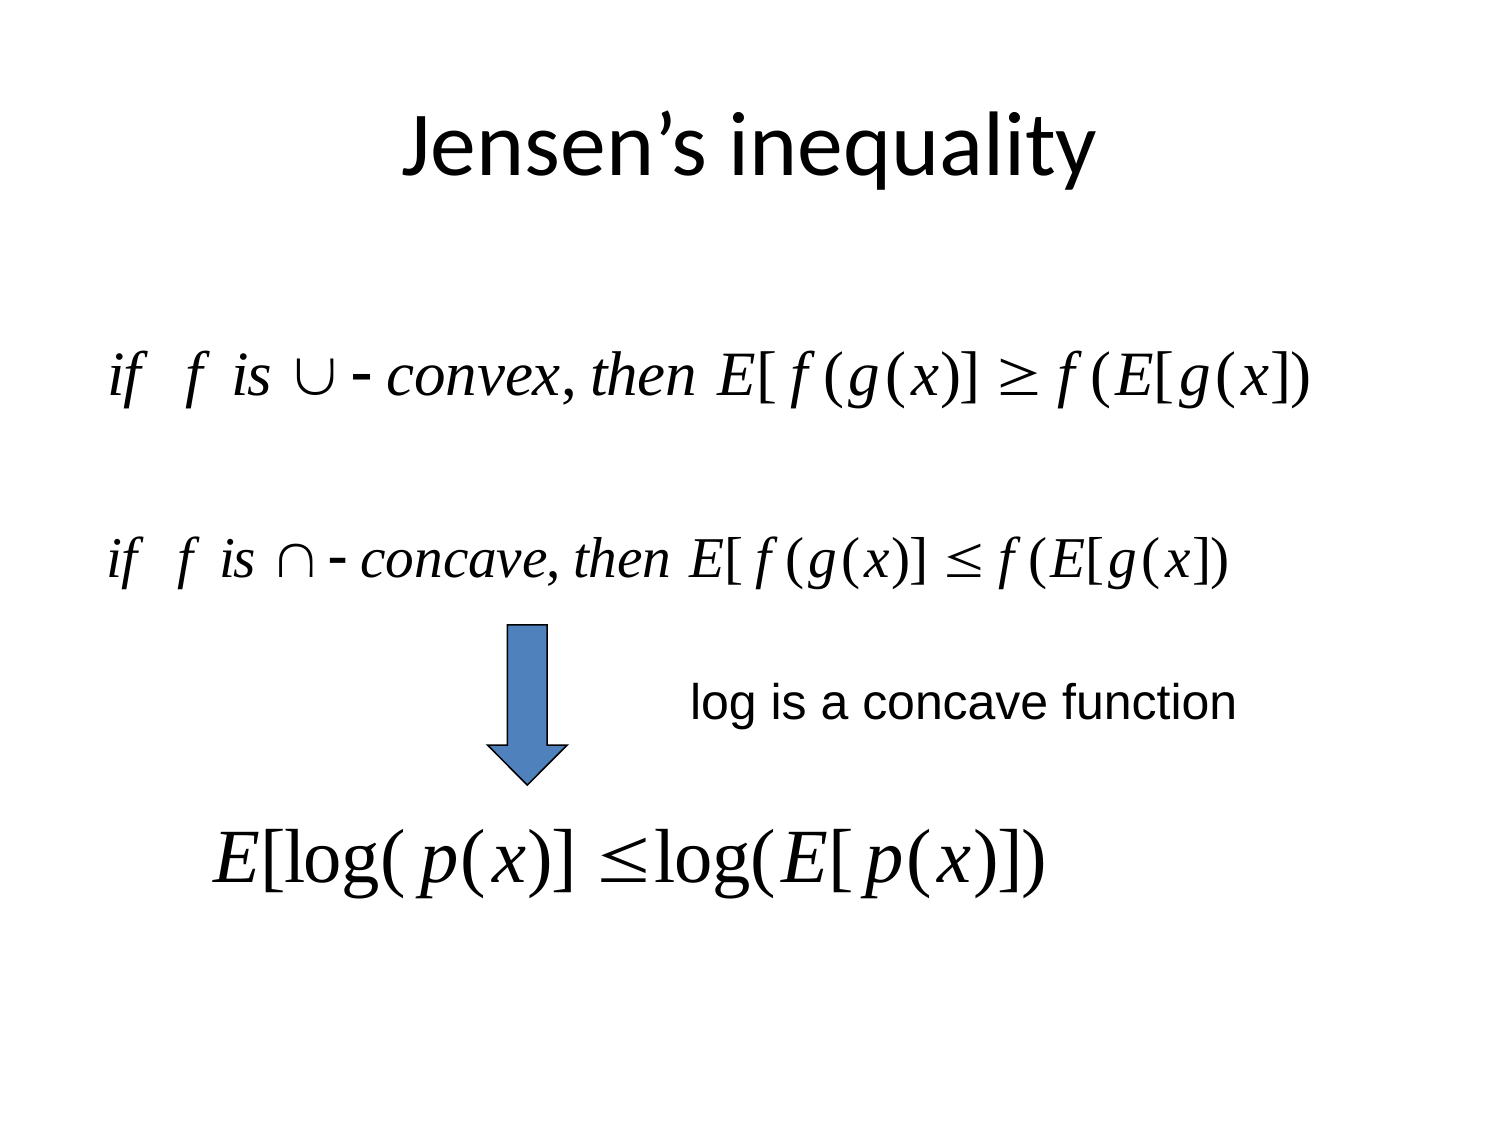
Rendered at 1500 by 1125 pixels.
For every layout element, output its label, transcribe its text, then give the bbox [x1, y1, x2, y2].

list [199, 812, 1063, 915]
text_box [487, 624, 568, 786]
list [99, 524, 1238, 603]
text_box log is a concave function [675, 662, 1253, 738]
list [99, 337, 1326, 422]
title Jensen’s inequality [75, 45, 1425, 233]
